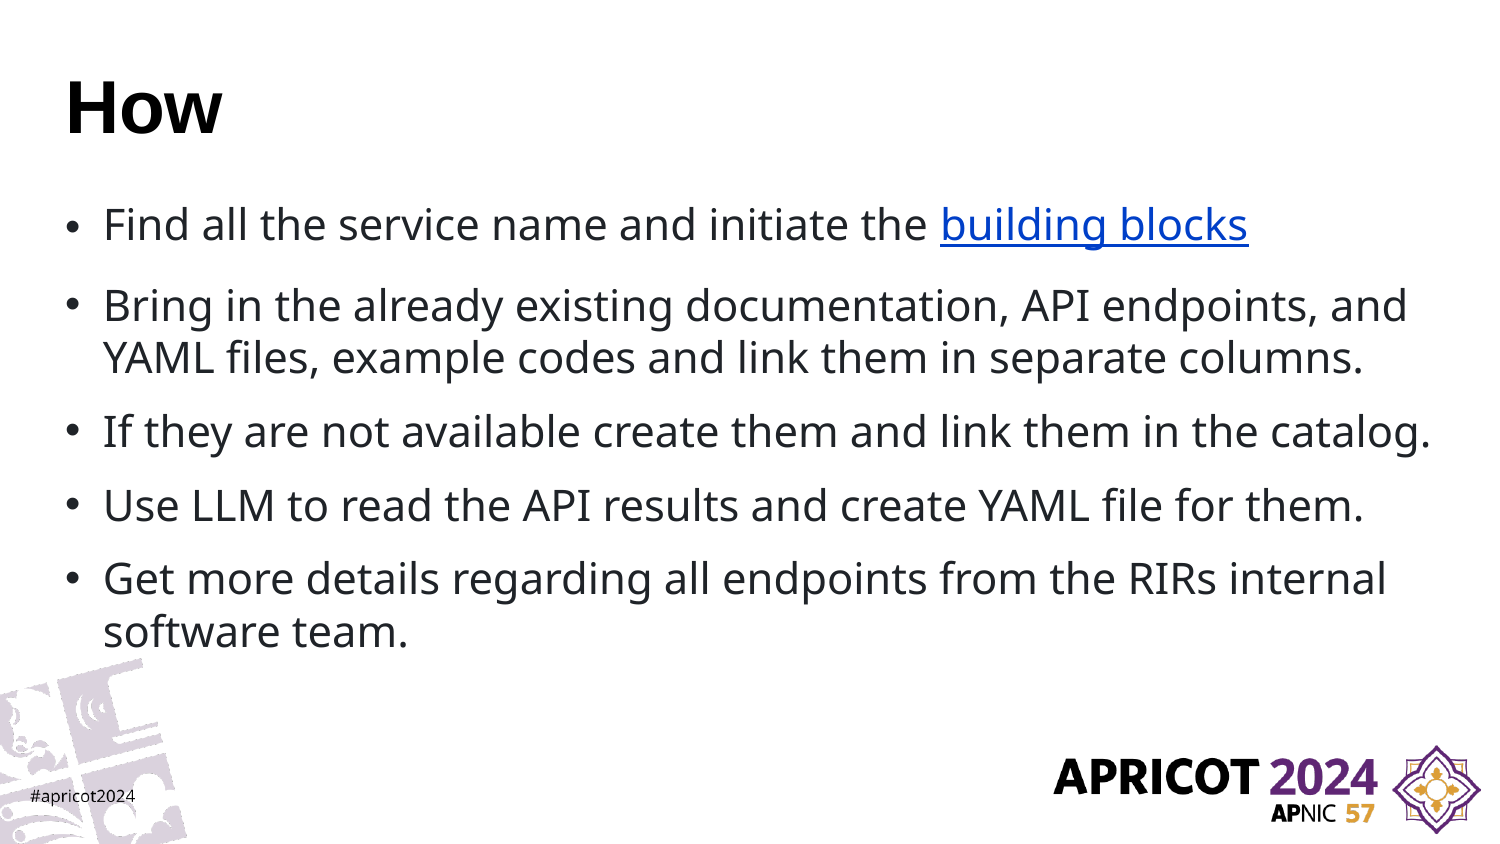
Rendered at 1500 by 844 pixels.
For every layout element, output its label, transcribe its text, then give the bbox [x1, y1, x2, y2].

list Find all the service name and initiate the building blocks Bring in the already existing documentation, API endpoints, and YAML files, example codes and link them in separate columns. If they are not available create them and link them in the catalog. Use LLM to read the API results and create YAML file for them. Get more details regarding all endpoints from the RIRs internal software team. [64, 196, 1436, 760]
title How [64, 33, 1436, 175]
picture [0, 0, 1500, 844]
